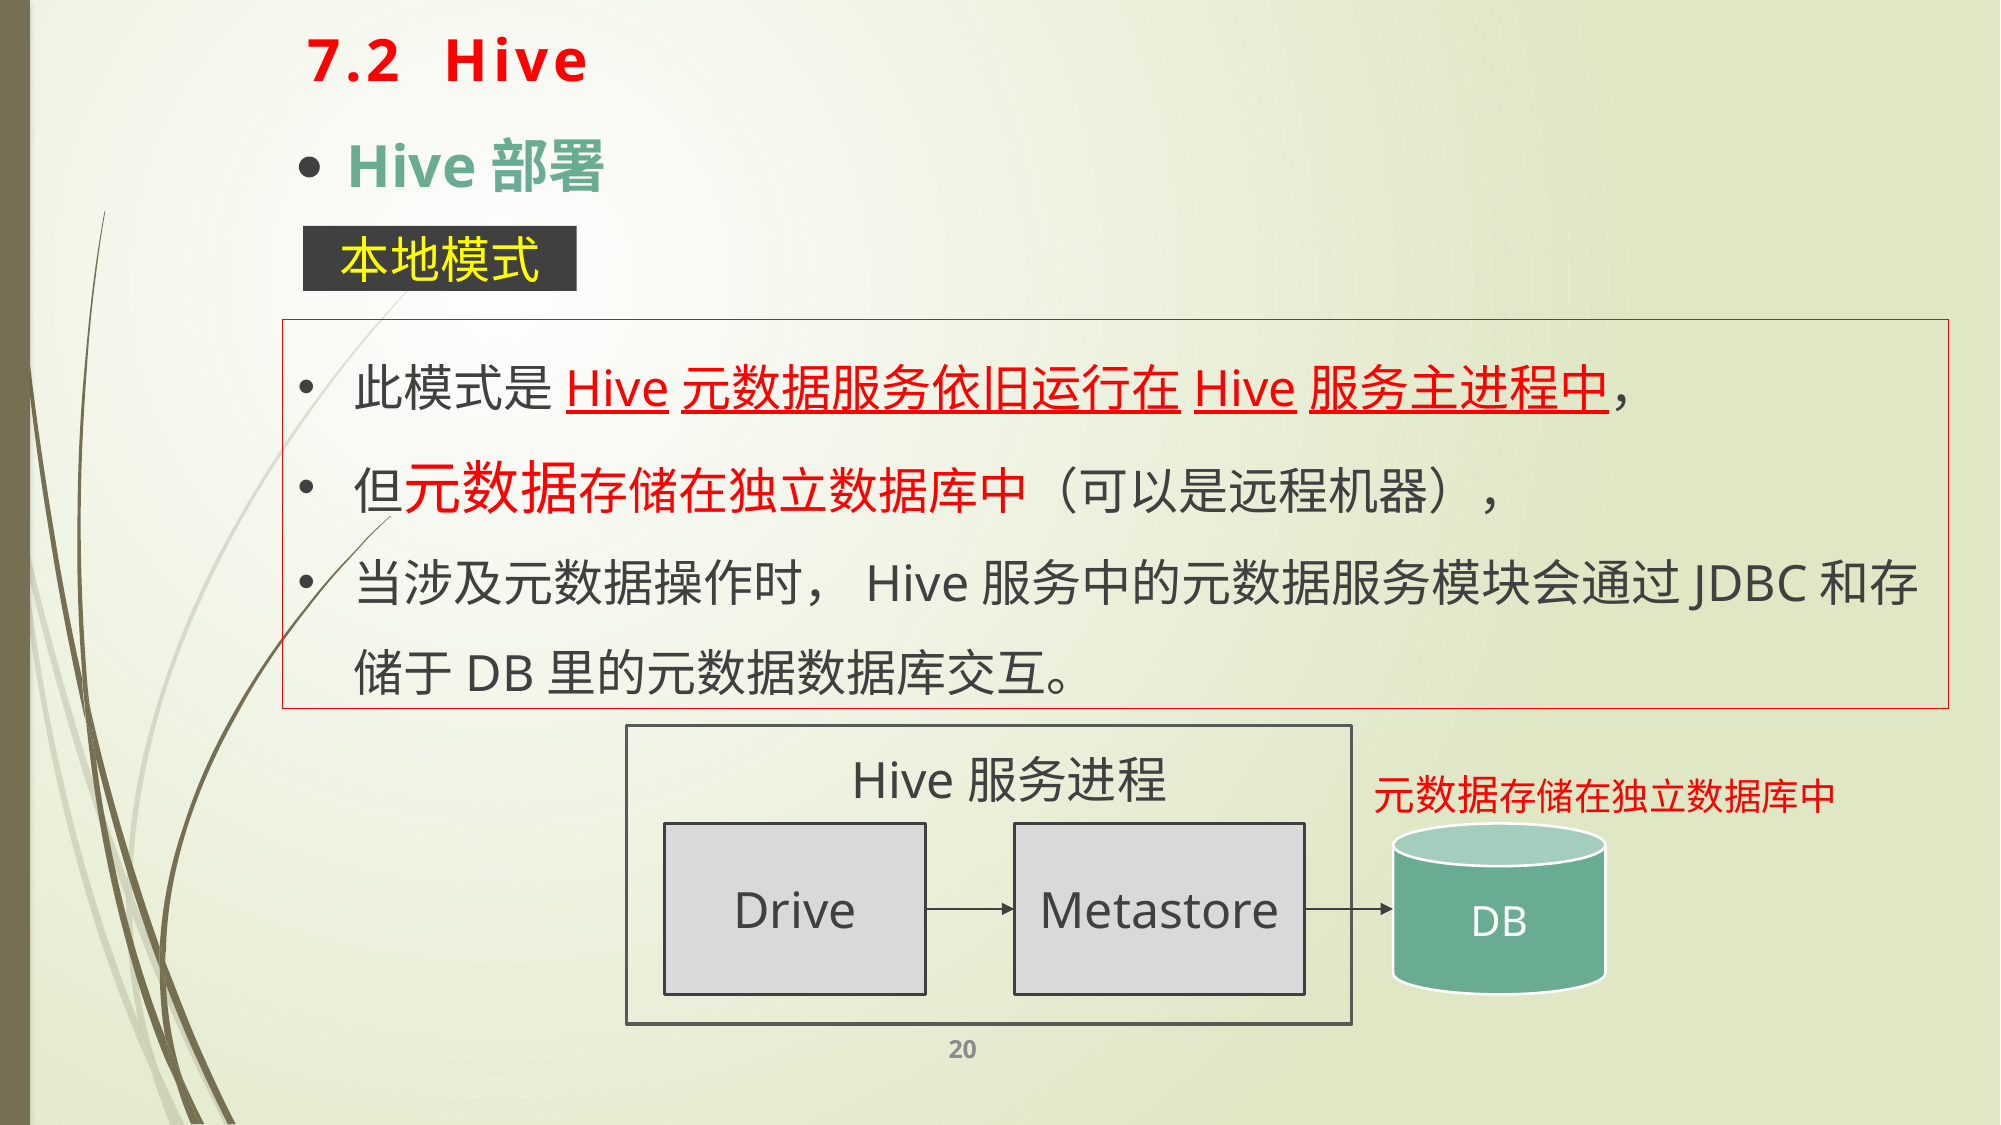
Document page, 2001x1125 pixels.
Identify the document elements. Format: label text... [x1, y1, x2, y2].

text_box Hive部署 [331, 121, 622, 207]
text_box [626, 725, 1606, 1025]
text_box 此模式是Hive元数据服务依旧运行在Hive服务主进程中， 但元数据存储在独立数据库中（可以是远程机器）， 当涉及元数据操作时，Hive服务中的元数据服务模块会通过JDBC和存储于DB里的元数据数据库交互。 [282, 319, 1949, 709]
slide_number 20 [525, 1020, 993, 1081]
text_box 本地模式 [302, 225, 578, 292]
text_box 7.2 Hive [292, 15, 604, 101]
text_box [297, 155, 322, 179]
text_box 元数据存储在独立数据库中 [1609, 760, 1852, 826]
